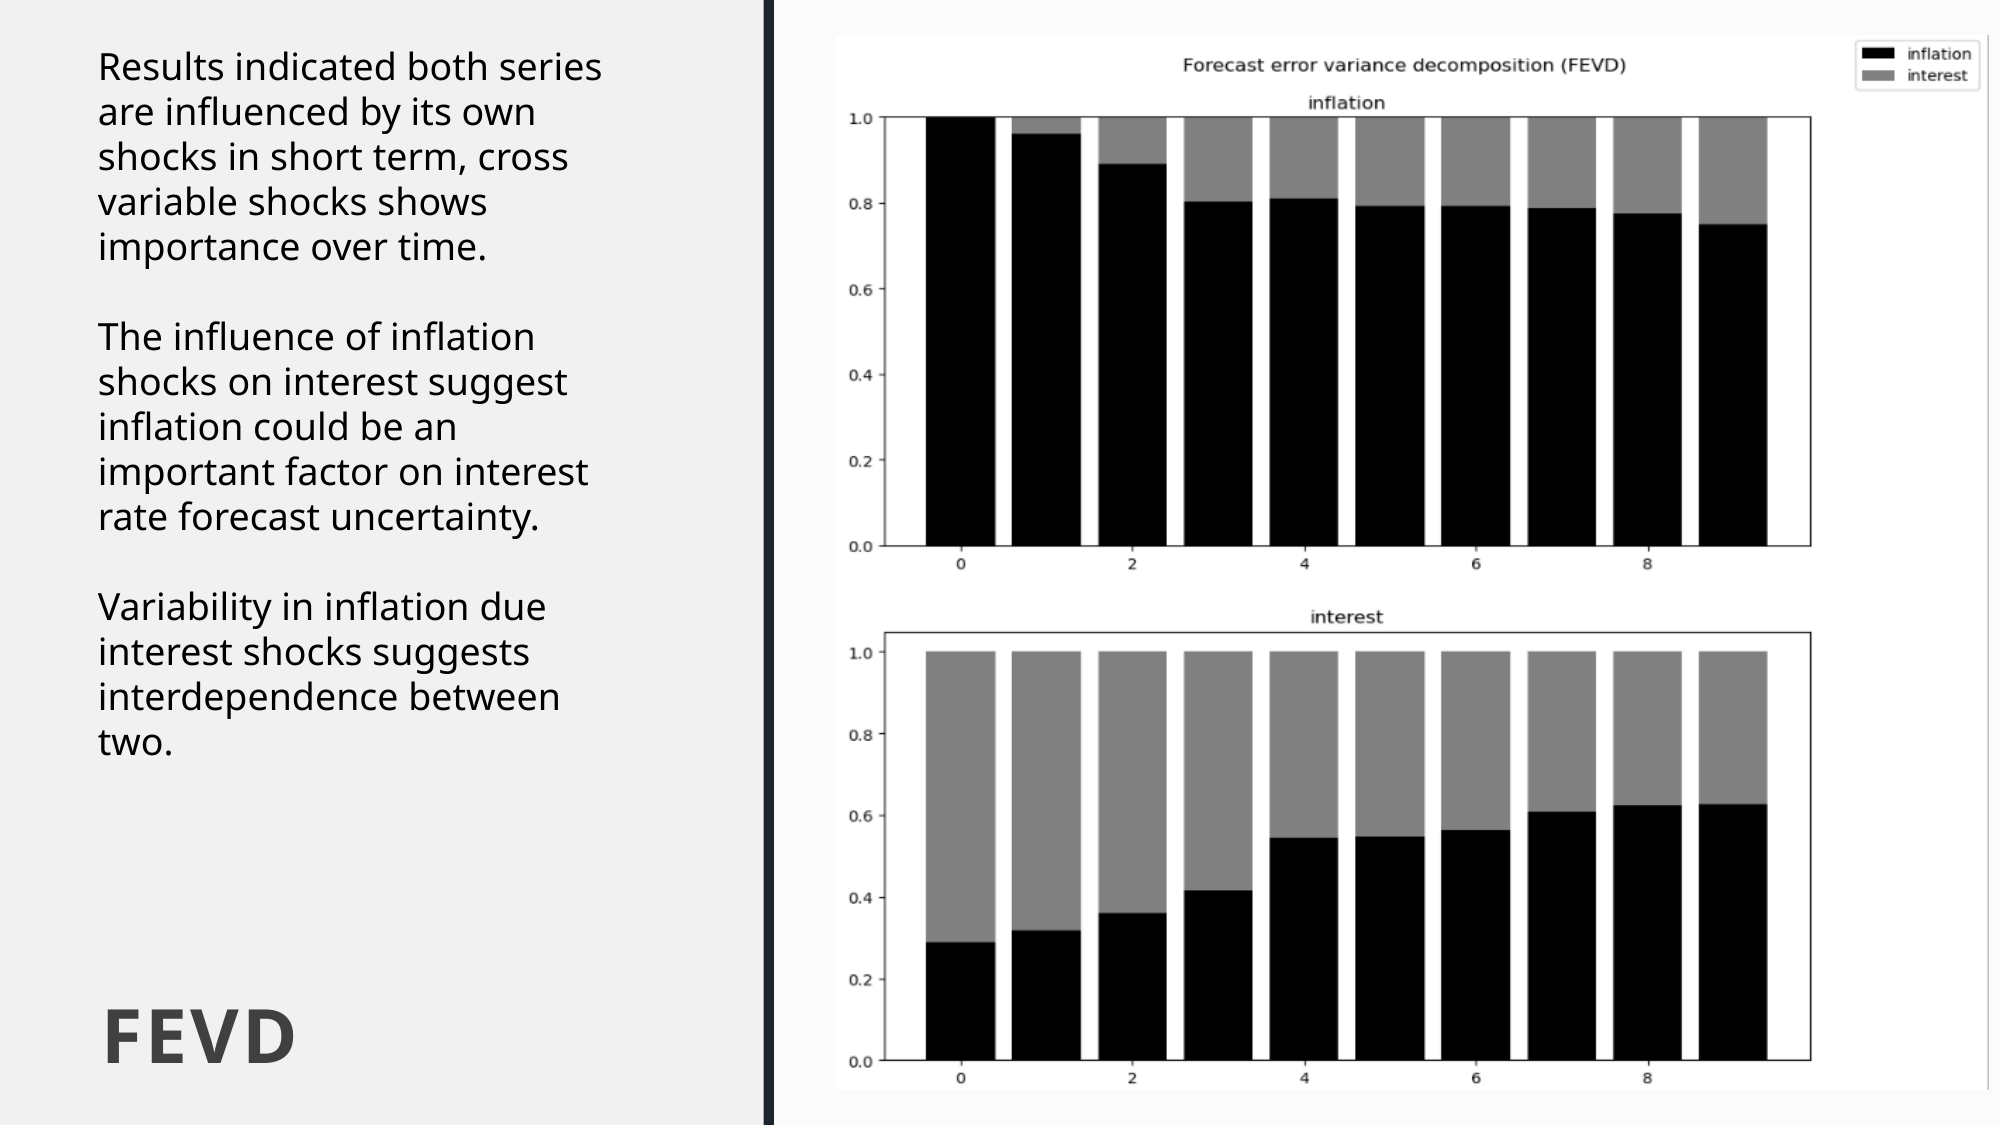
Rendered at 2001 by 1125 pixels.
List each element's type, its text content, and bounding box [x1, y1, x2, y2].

text_box Results indicated both series are influenced by its own shocks in short term, cross variable shocks shows importance over time. The influence of inflation shocks on interest suggest inflation could be an important factor on interest rate forecast uncertainty. Variability in inflation due interest shocks suggests interdependence between two. [83, 35, 643, 770]
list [836, 34, 1990, 1091]
title FEVD [83, 929, 643, 1090]
